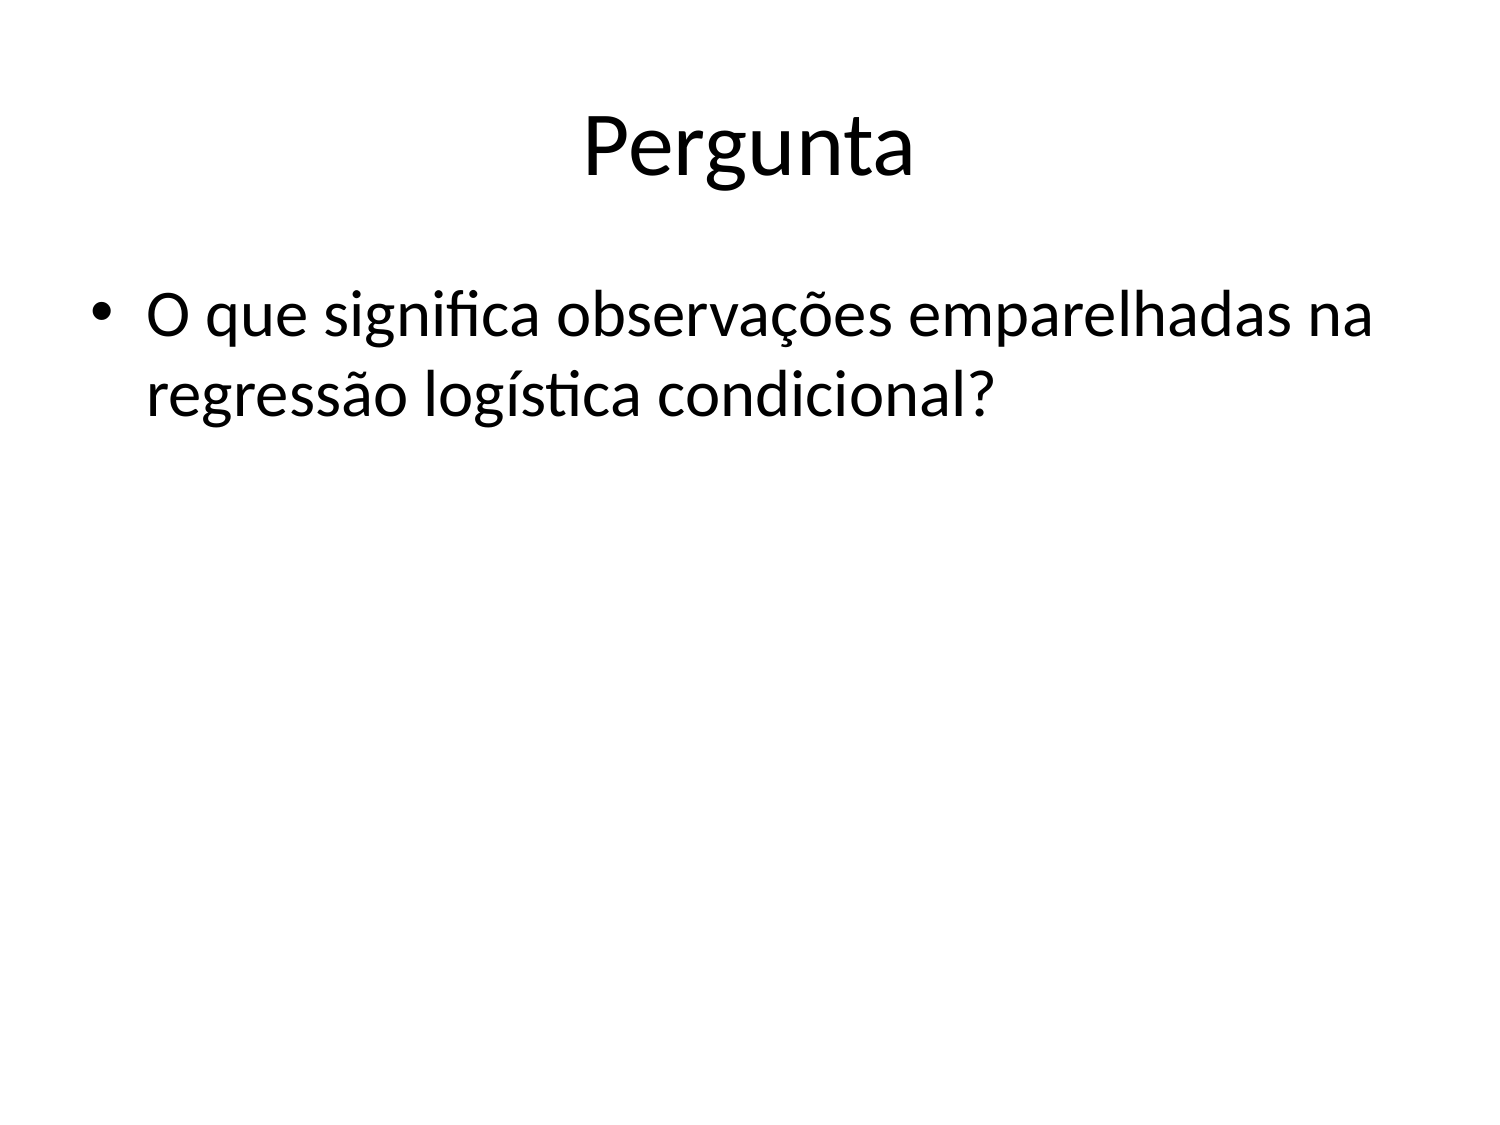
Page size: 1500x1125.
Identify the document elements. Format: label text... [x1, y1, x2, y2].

list O que significa observações emparelhadas na regressão logística condicional? [75, 262, 1425, 1005]
title Pergunta [75, 45, 1425, 233]
